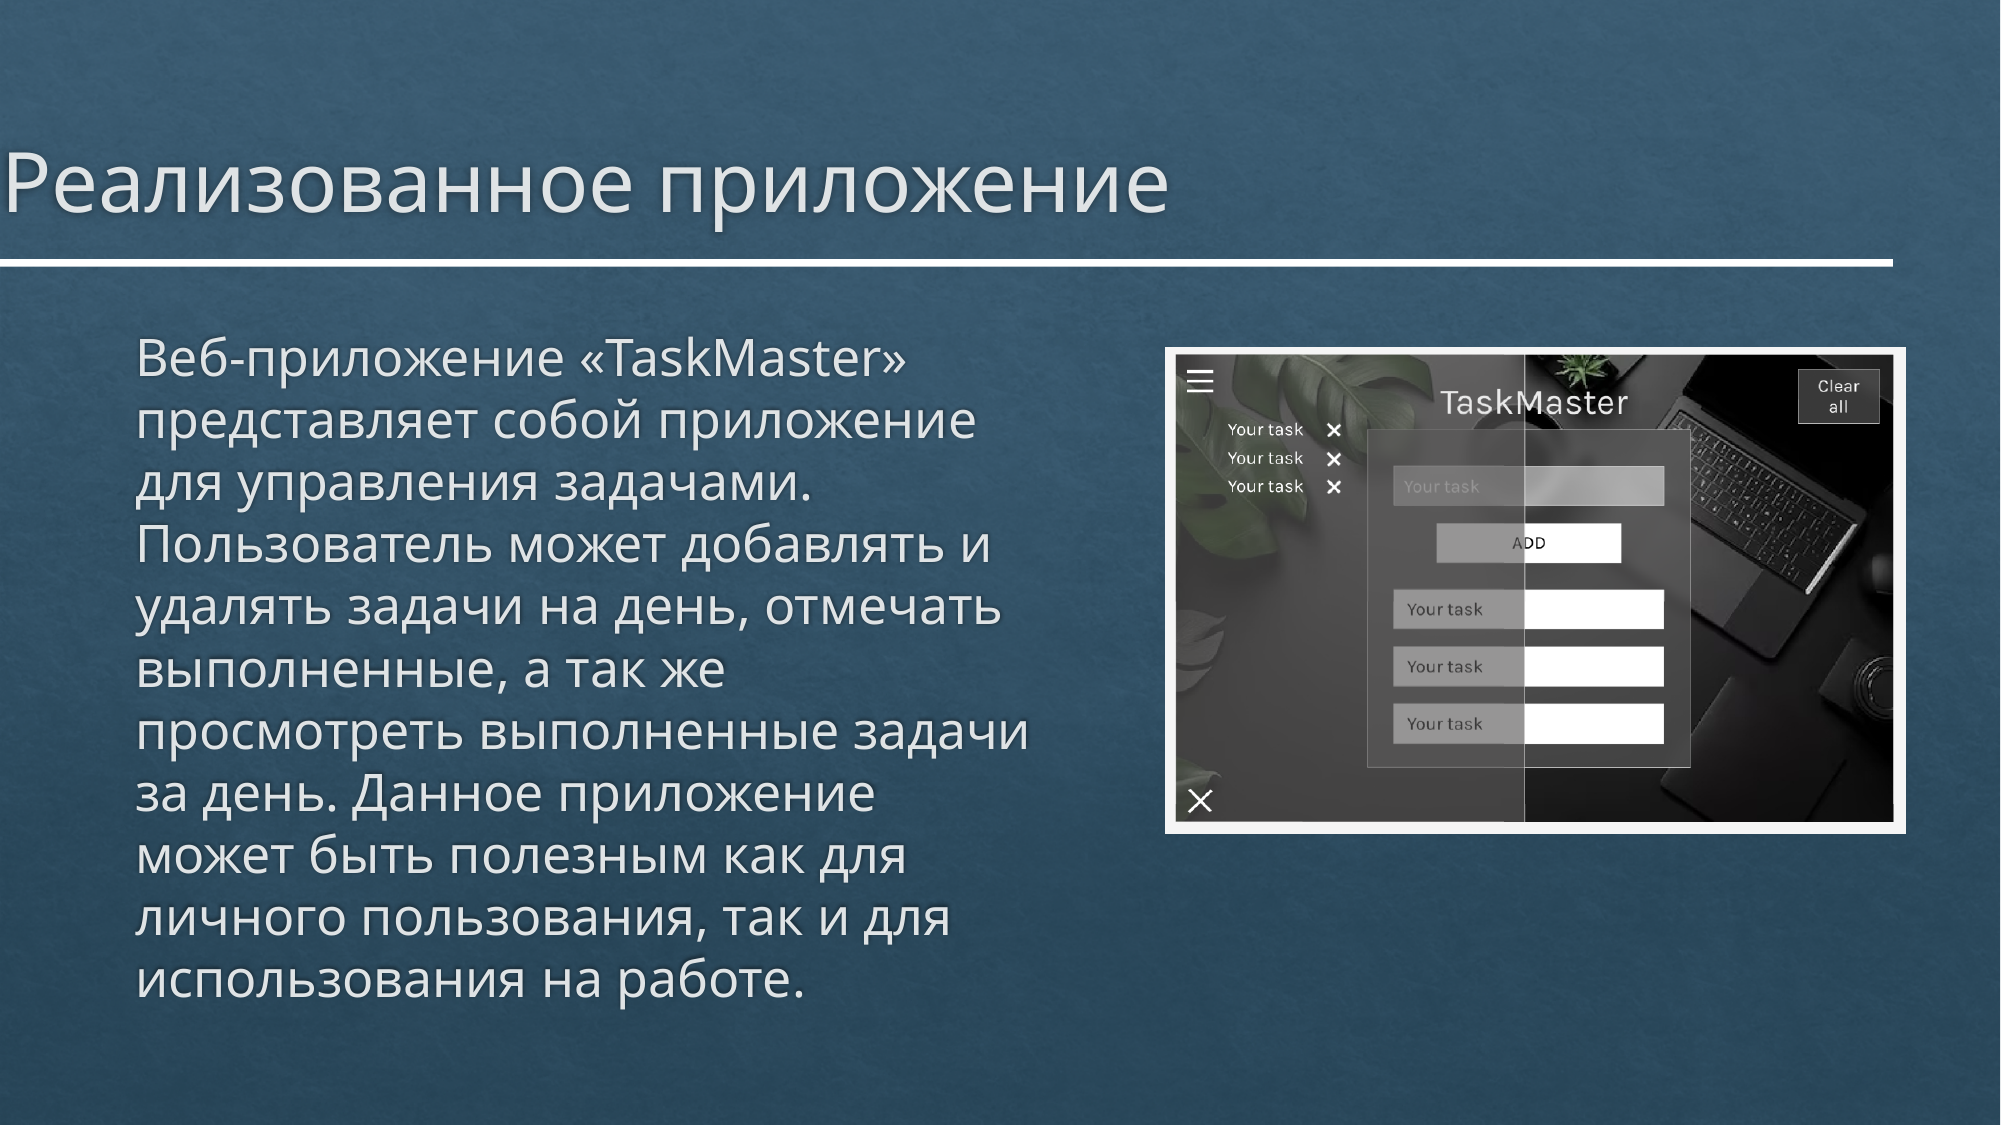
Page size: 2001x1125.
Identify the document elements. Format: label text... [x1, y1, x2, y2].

picture [1165, 347, 1906, 834]
list Веб-приложение «TaskMaster» представляет собой приложение для управления задачами. Пользователь может добавлять и удалять задачи на день, отмечать выполненные, а так же просмотреть выполненные задачи за день. Данное приложение может быть полезным как для личного пользования, так и для использования на работе. [114, 317, 1059, 1043]
title Реализованное приложение [0, 99, 1436, 258]
text_box [0, 258, 1894, 268]
